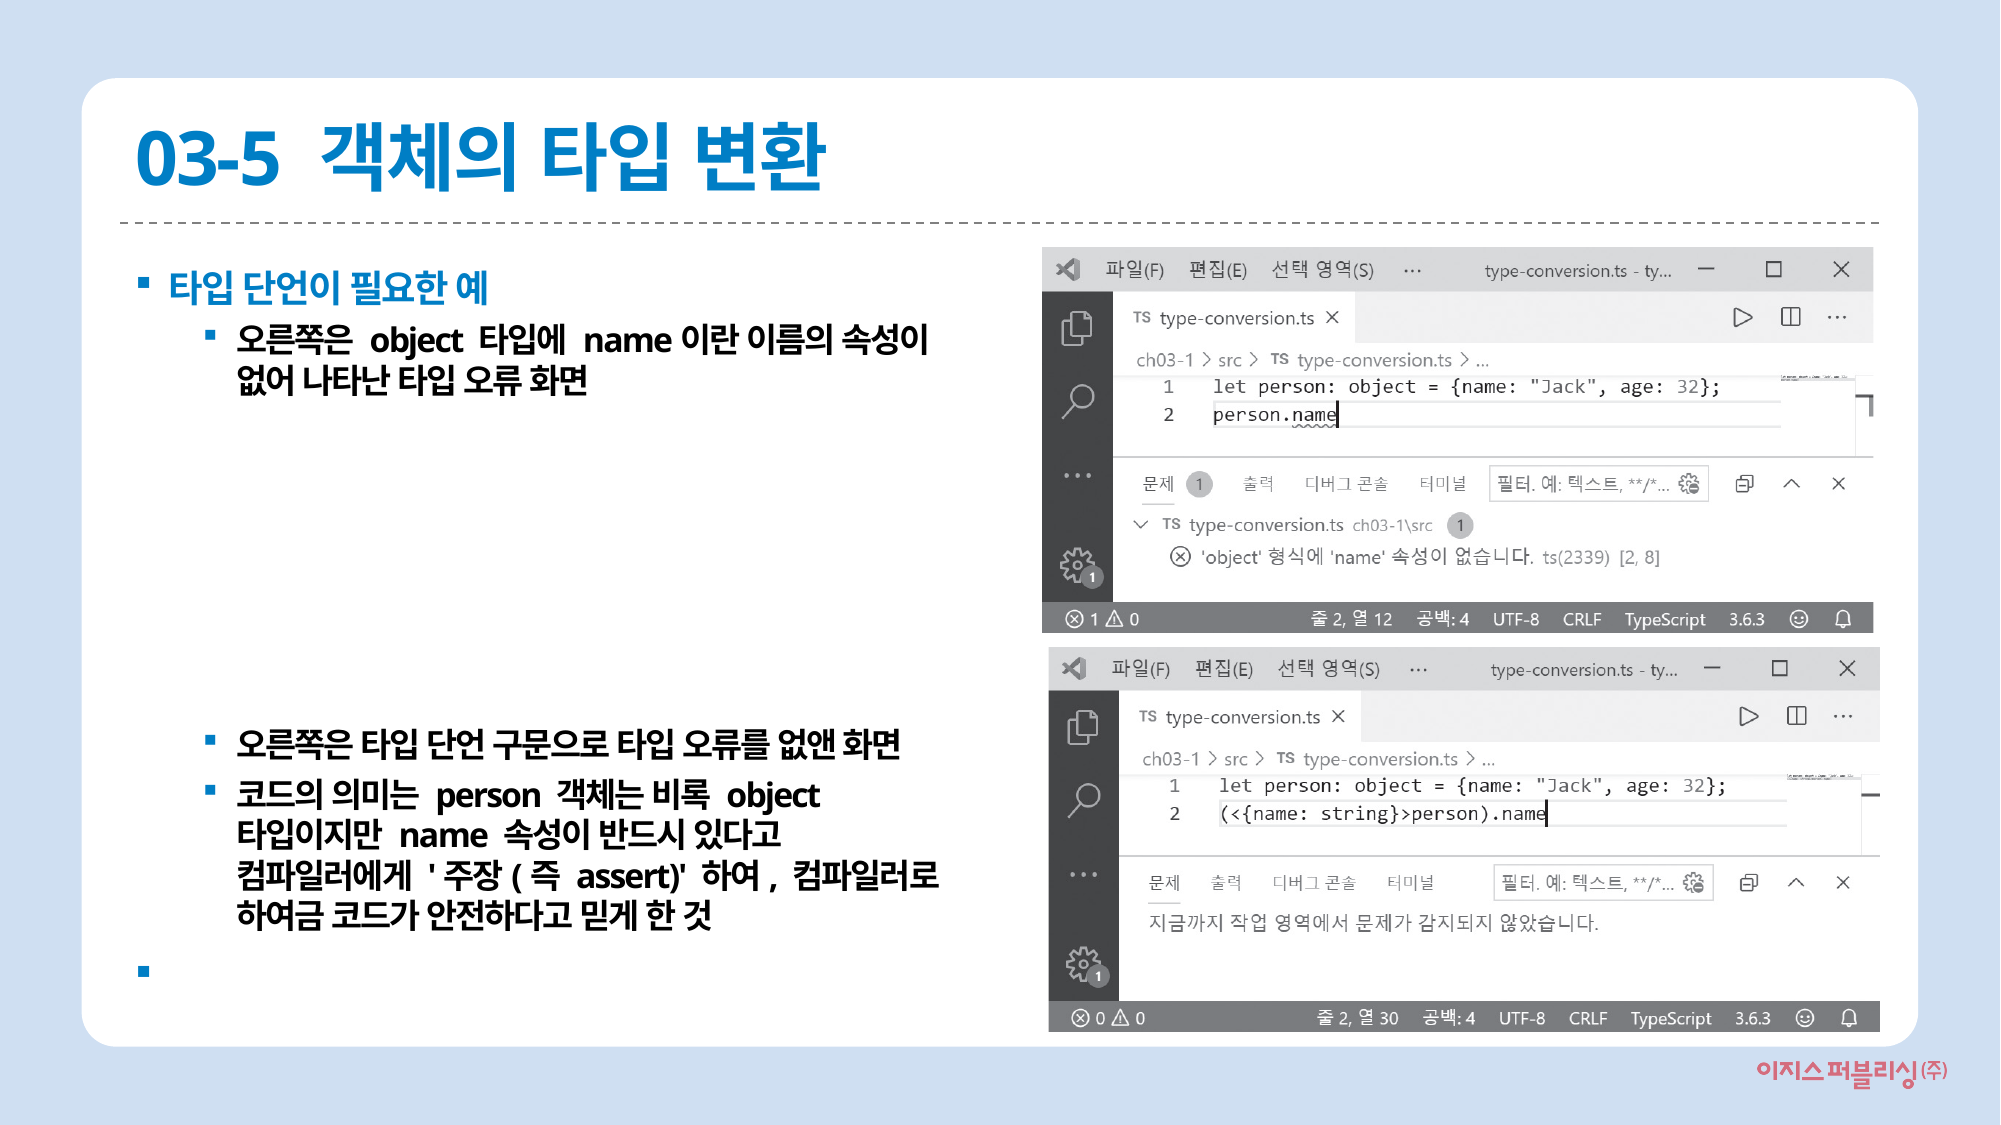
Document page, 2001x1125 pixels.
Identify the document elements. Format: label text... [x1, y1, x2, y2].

title 03-5 객체의 타입 변환 [120, 109, 1880, 209]
picture [1042, 247, 1874, 633]
list 타입 단언이 필요한 예 오른쪽은 object 타입에 name이란 이름의 속성이 없어 나타난 타입 오류 화면 오른쪽은 타입 단언 구문으로 타입 오류를 없앤 화면 코드의 의미는 person 객체는 비록 object 타입이지만 name 속성이 반드시 있다고 컴파일러에게 '주장(즉 assert)' 하여, 컴파일러로 하여금 코드가 안전하다고 믿게 한 것 [120, 257, 965, 1009]
picture [1048, 646, 1880, 1032]
